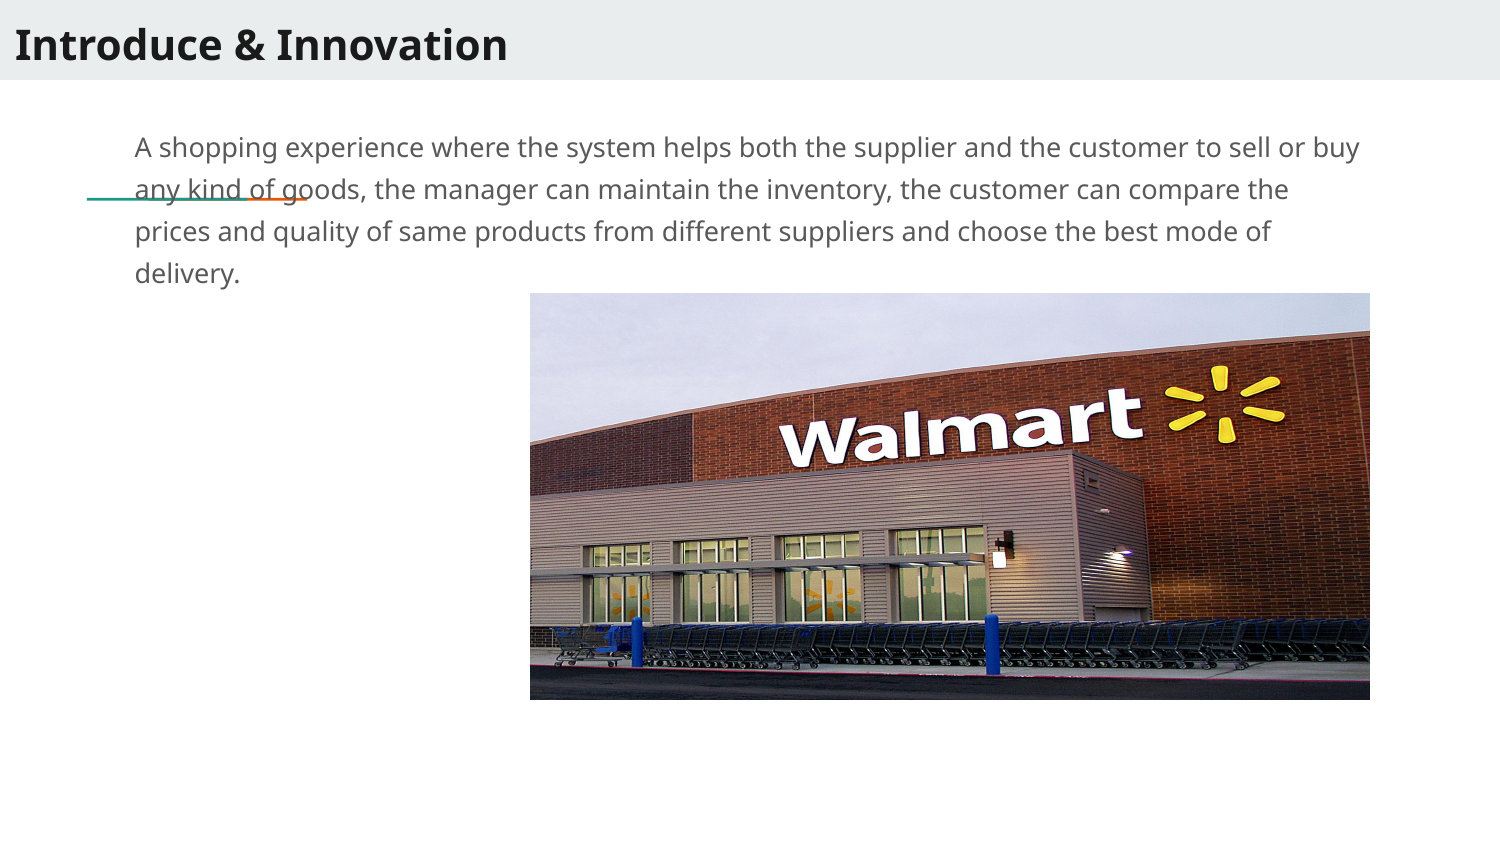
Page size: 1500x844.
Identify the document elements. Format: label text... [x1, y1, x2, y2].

list A shopping experience where the system helps both the supplier and the customer to sell or buy any kind of goods, the manager can maintain the inventory, the customer can compare the prices and quality of same products from different suppliers and choose the best mode of delivery. [119, 108, 1381, 712]
title Introduce & Innovation [0, 0, 1262, 88]
picture [530, 292, 1370, 700]
